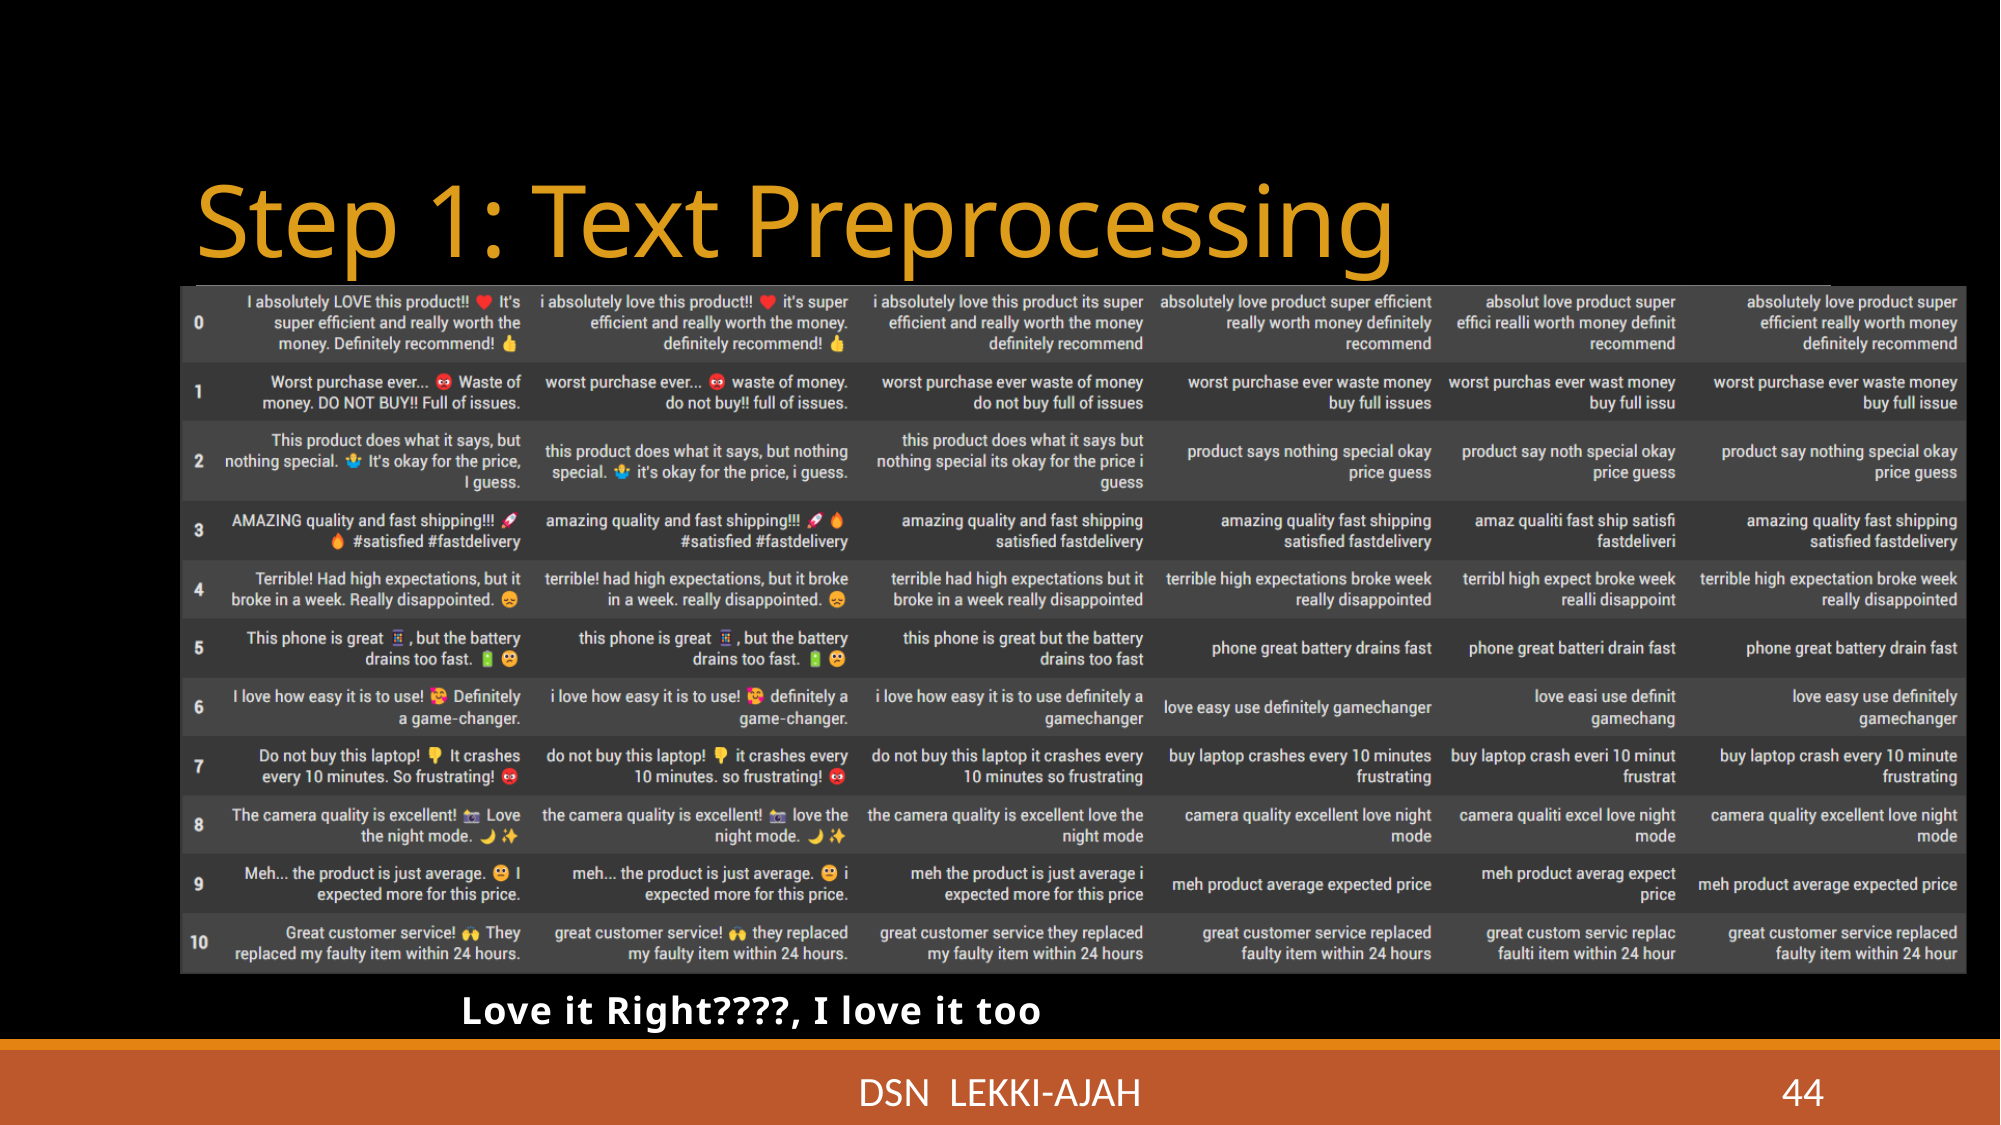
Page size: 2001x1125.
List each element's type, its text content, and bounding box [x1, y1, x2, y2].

title Step 1: Text Preprocessing [180, 47, 1830, 283]
footer DSN LEKKI-AJAH [604, 1059, 1396, 1120]
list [179, 285, 1968, 975]
slide_number 44 [1624, 1059, 1840, 1120]
text_box Love it Right????, I love it too [933, 984, 1183, 1040]
text_box [277, 984, 933, 1054]
